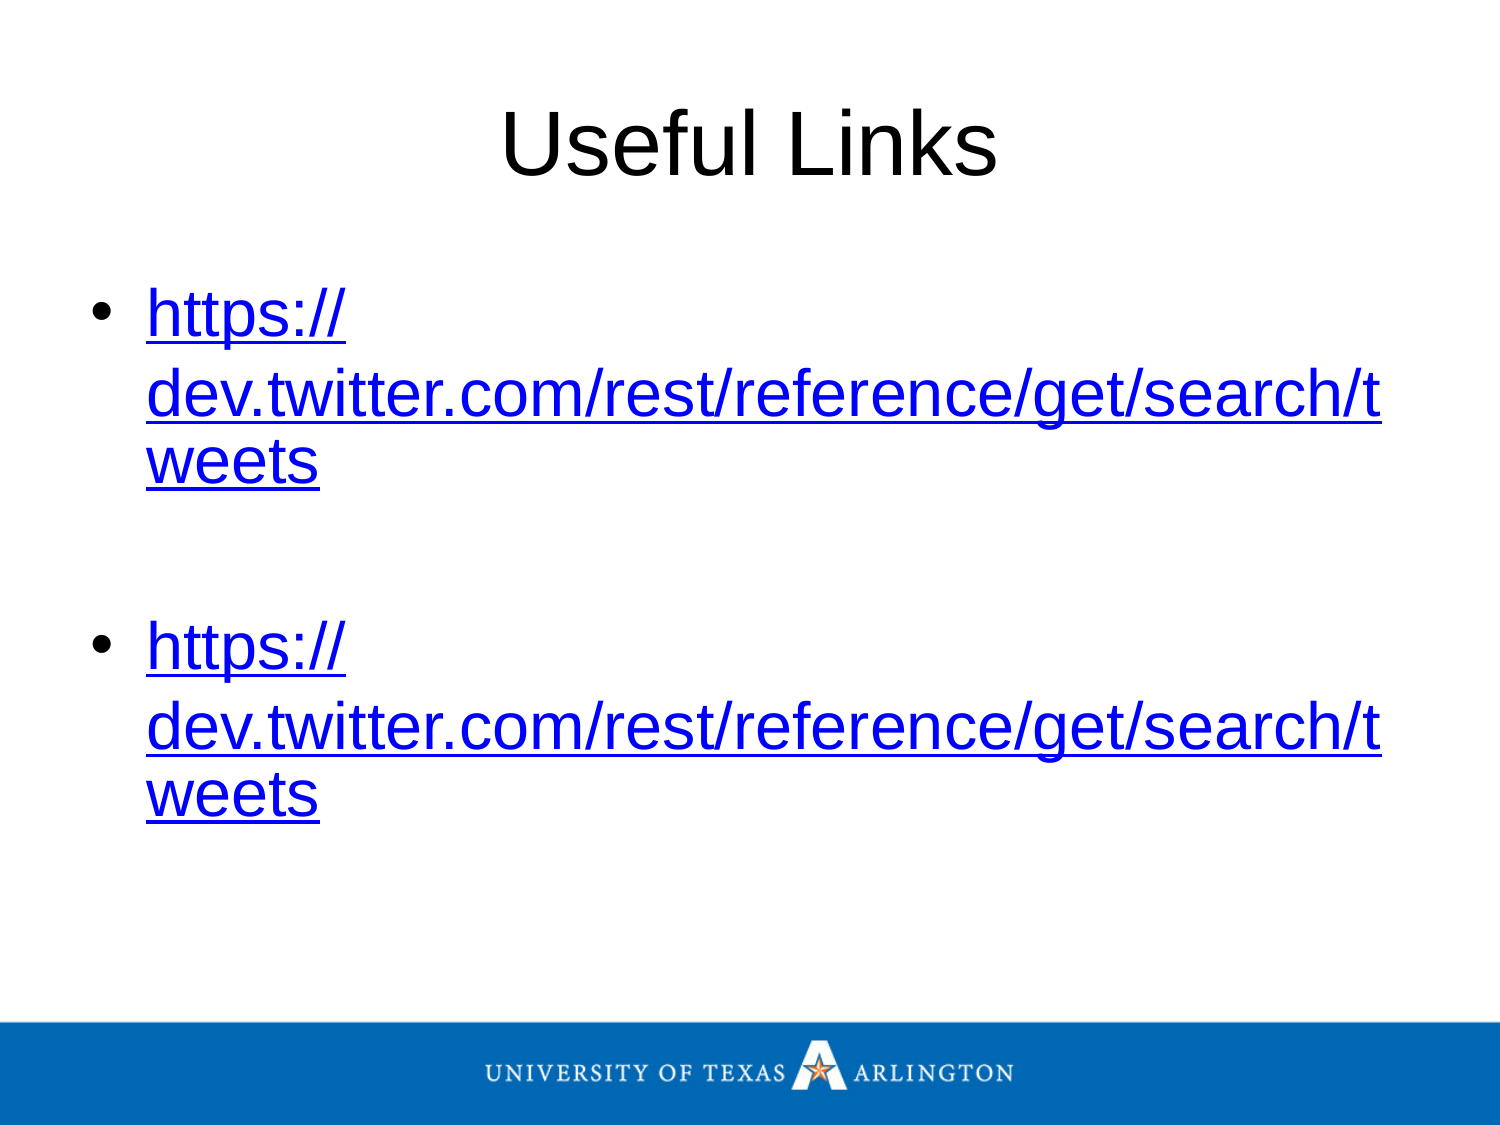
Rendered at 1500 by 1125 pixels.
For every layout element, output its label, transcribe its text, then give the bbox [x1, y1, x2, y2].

picture [0, 0, 1500, 1125]
title Useful Links [75, 45, 1425, 233]
list https://dev.twitter.com/rest/reference/get/search/tweets https://dev.twitter.com/rest/reference/get/search/tweets [75, 262, 1425, 1005]
